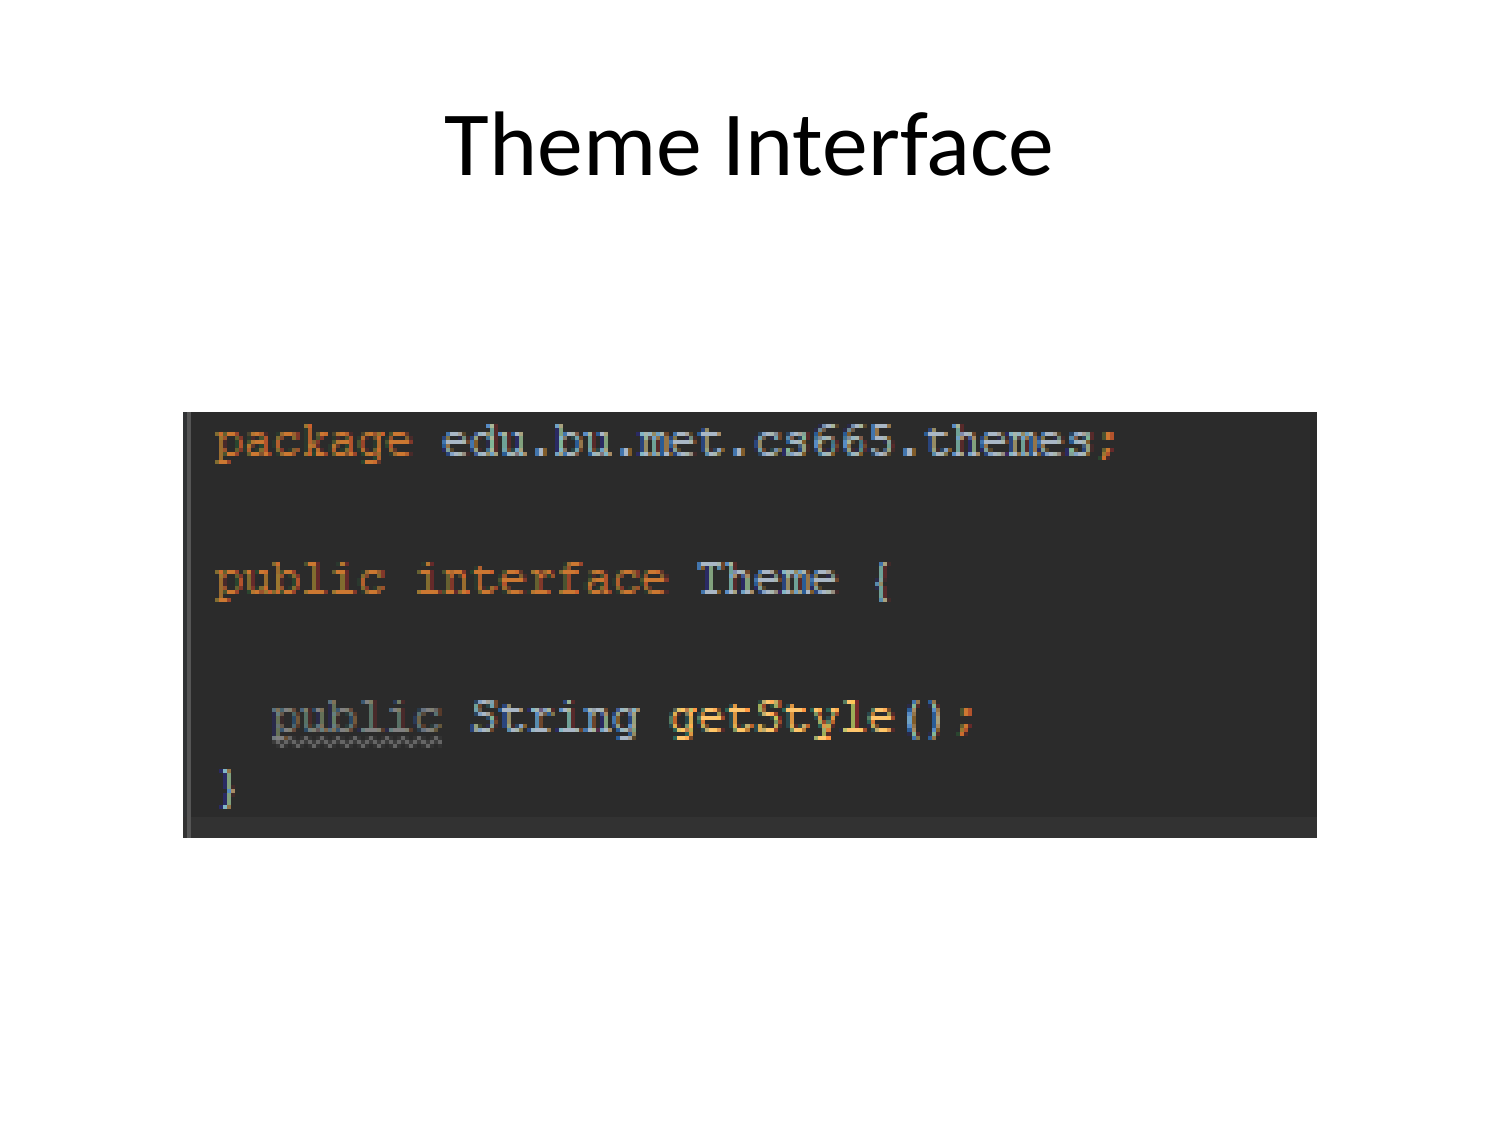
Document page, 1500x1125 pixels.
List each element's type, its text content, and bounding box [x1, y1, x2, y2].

picture [183, 412, 1317, 838]
title Theme Interface [75, 45, 1425, 233]
